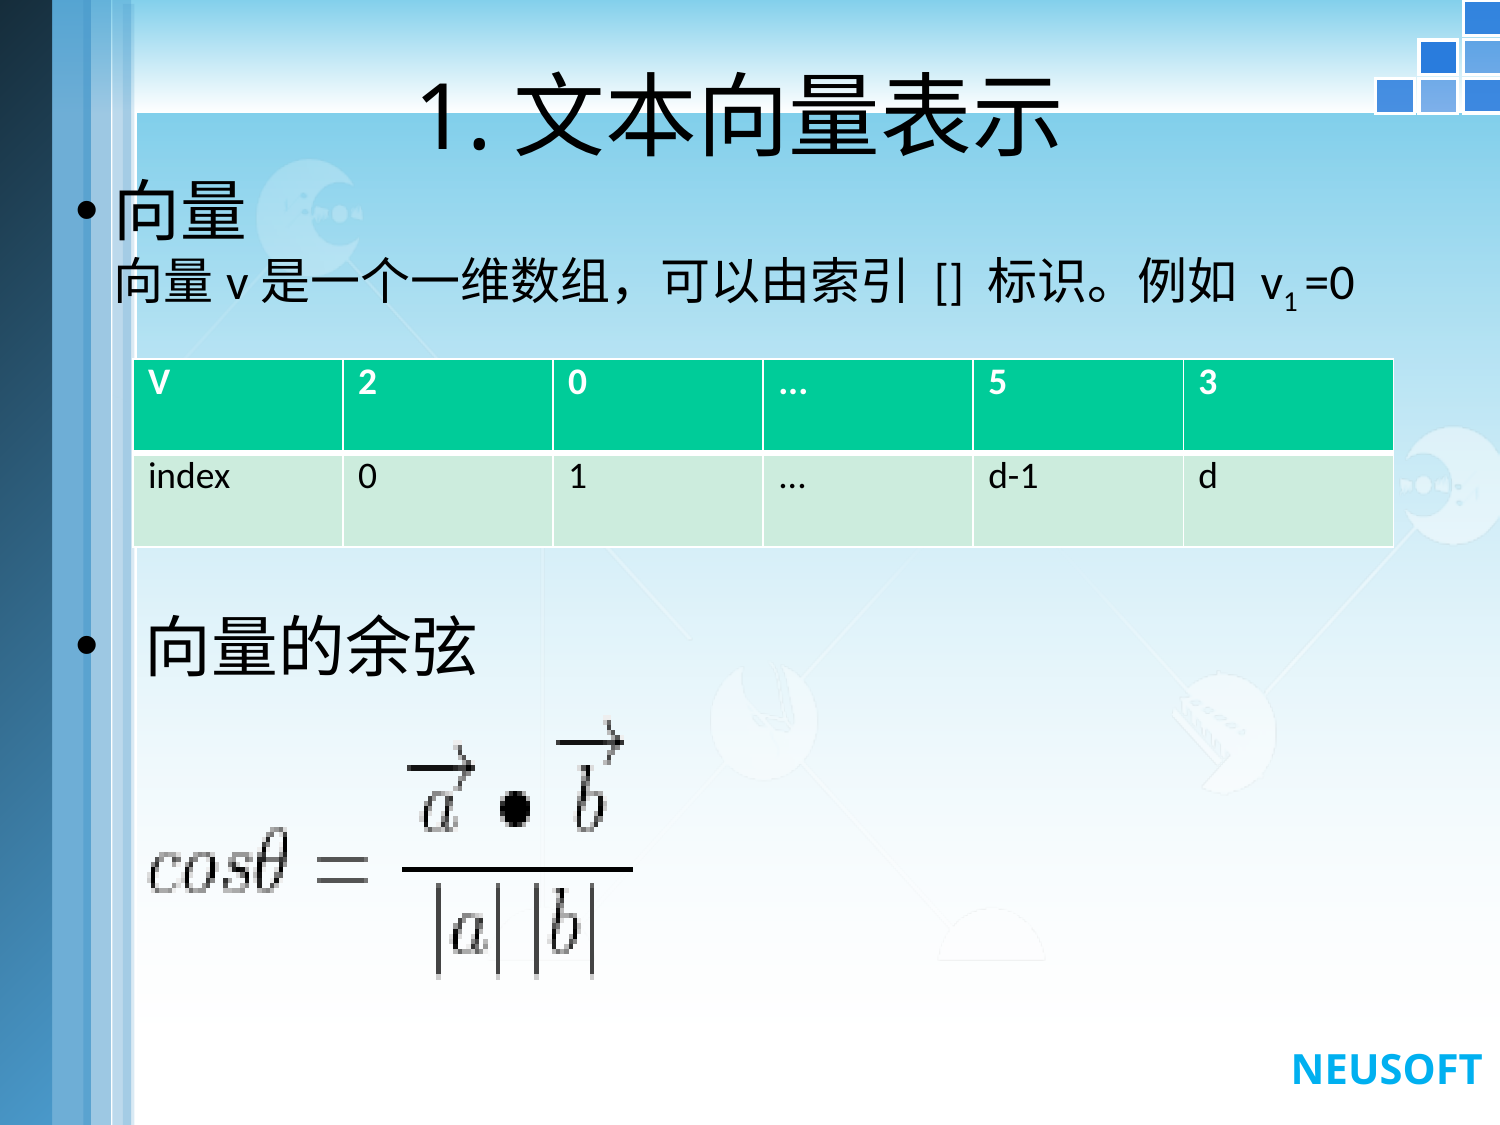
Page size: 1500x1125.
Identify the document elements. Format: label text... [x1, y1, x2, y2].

list 向量 向量v是一个一维数组，可以由索引 [] 标识。例如 v1 =0 向量的余弦 [74, 168, 1425, 912]
table_header 2 [344, 360, 552, 450]
table_header 5 [974, 360, 1183, 450]
table_cell d-1 [974, 456, 1183, 546]
table_cell 0 [344, 456, 552, 546]
table_header 0 [554, 360, 762, 450]
table_header V [134, 360, 342, 450]
table_cell 1 [554, 456, 762, 546]
table_header ... [764, 360, 972, 450]
table_cell ... [764, 456, 972, 546]
title 1.文本向量表示 [64, 18, 1415, 207]
table_cell index [134, 456, 342, 546]
table_header 3 [1184, 360, 1393, 450]
table_cell d [1184, 456, 1393, 546]
picture [132, 113, 1500, 980]
